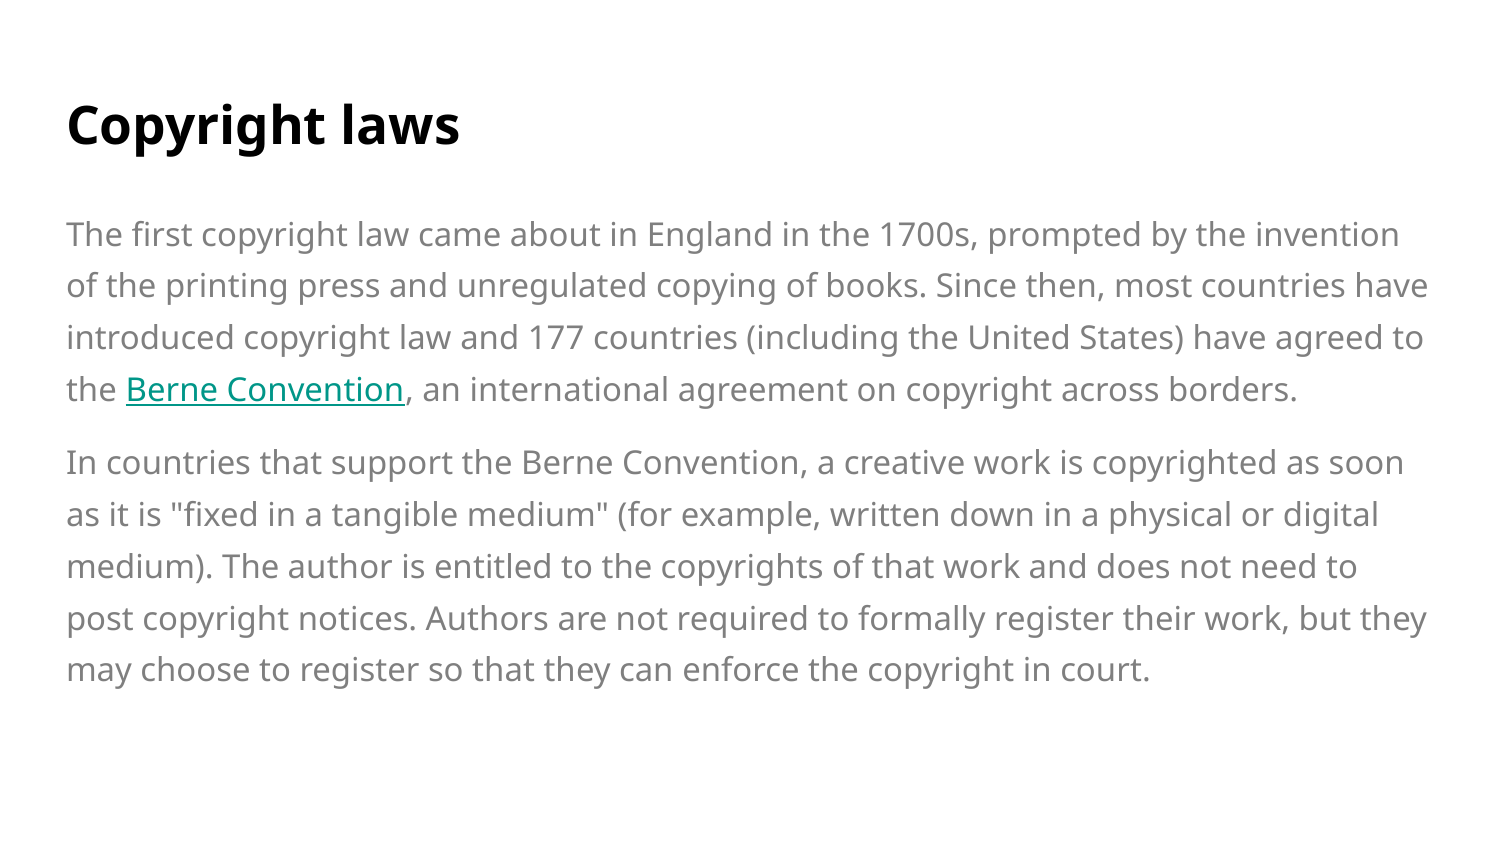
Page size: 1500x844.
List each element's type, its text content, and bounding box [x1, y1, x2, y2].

list The first copyright law came about in England in the 1700s, prompted by the invention of the printing press and unregulated copying of books. Since then, most countries have introduced copyright law and 177 countries (including the United States) have agreed to the Berne Convention, an international agreement on copyright across borders. In countries that support the Berne Convention, a creative work is copyrighted as soon as it is "fixed in a tangible medium" (for example, written down in a physical or digital medium). The author is entitled to the copyrights of that work and does not need to post copyright notices. Authors are not required to formally register their work, but they may choose to register so that they can enforce the copyright in court. [51, 189, 1449, 750]
title Copyright laws [51, 72, 1449, 176]
